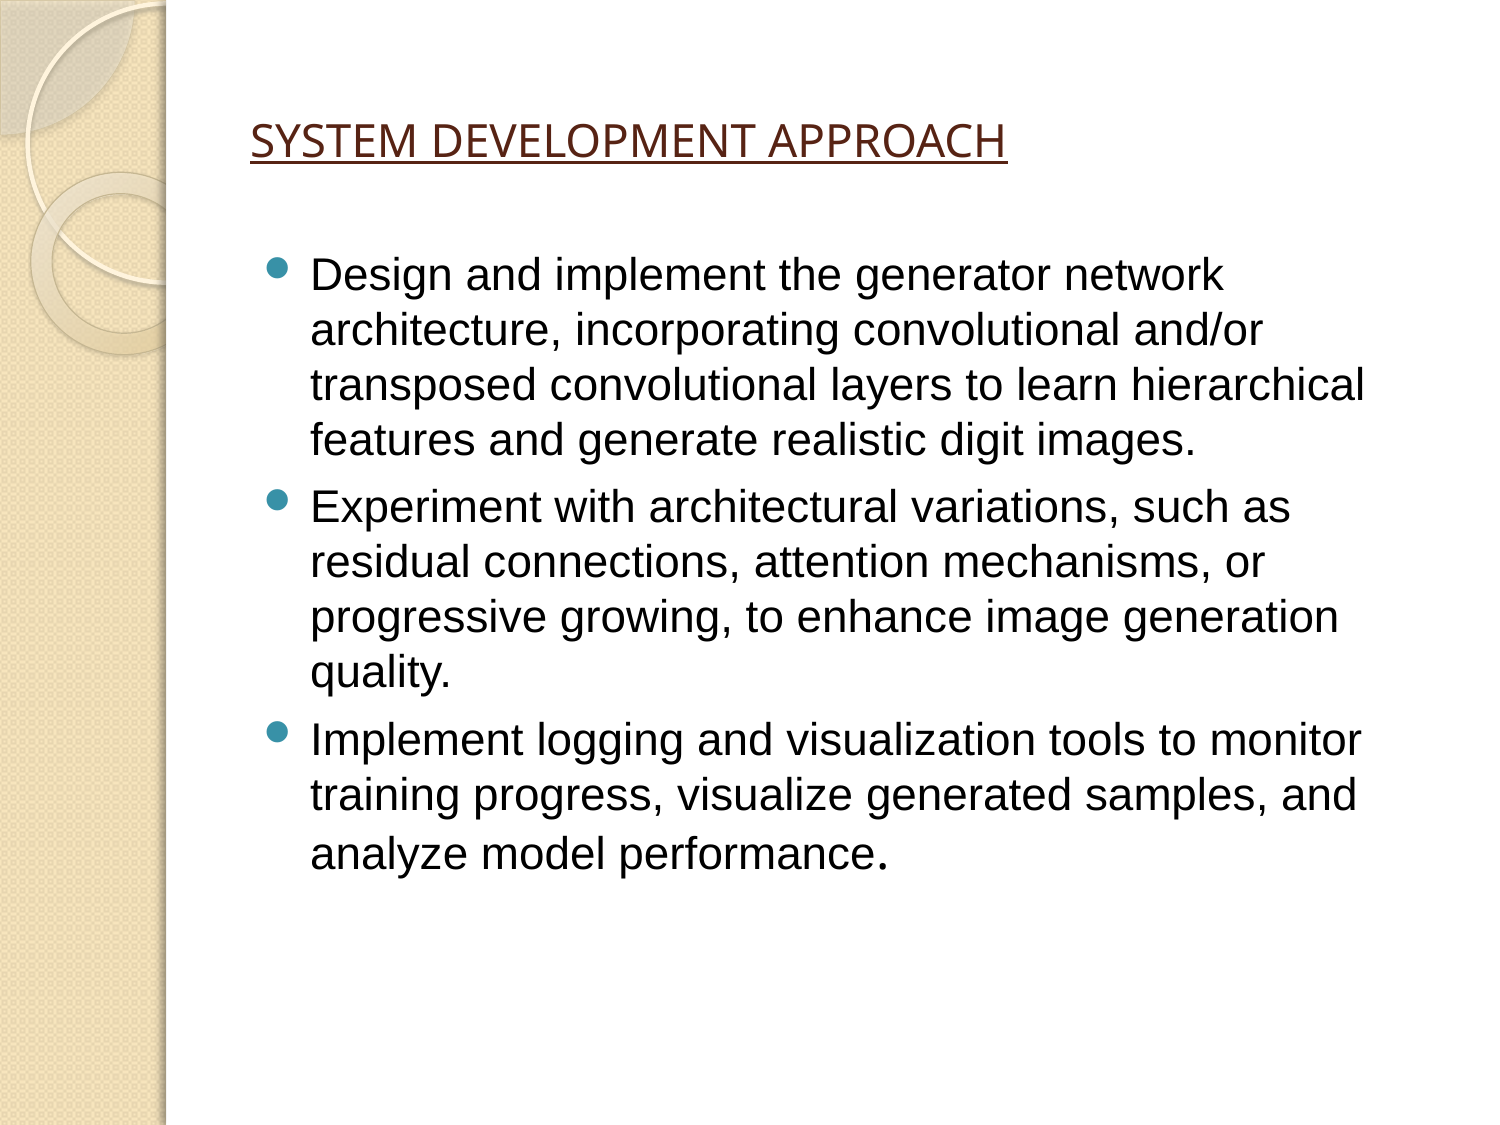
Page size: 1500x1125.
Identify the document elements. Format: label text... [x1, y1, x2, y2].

list Design and implement the generator network architecture, incorporating convolutional and/or transposed convolutional layers to learn hierarchical features and generate realistic digit images. Experiment with architectural variations, such as residual connections, attention mechanisms, or progressive growing, to enhance image generation quality. Implement logging and visualization tools to monitor training progress, visualize generated samples, and analyze model performance. [235, 237, 1466, 1025]
title SYSTEM DEVELOPMENT APPROACH [235, 45, 1466, 233]
